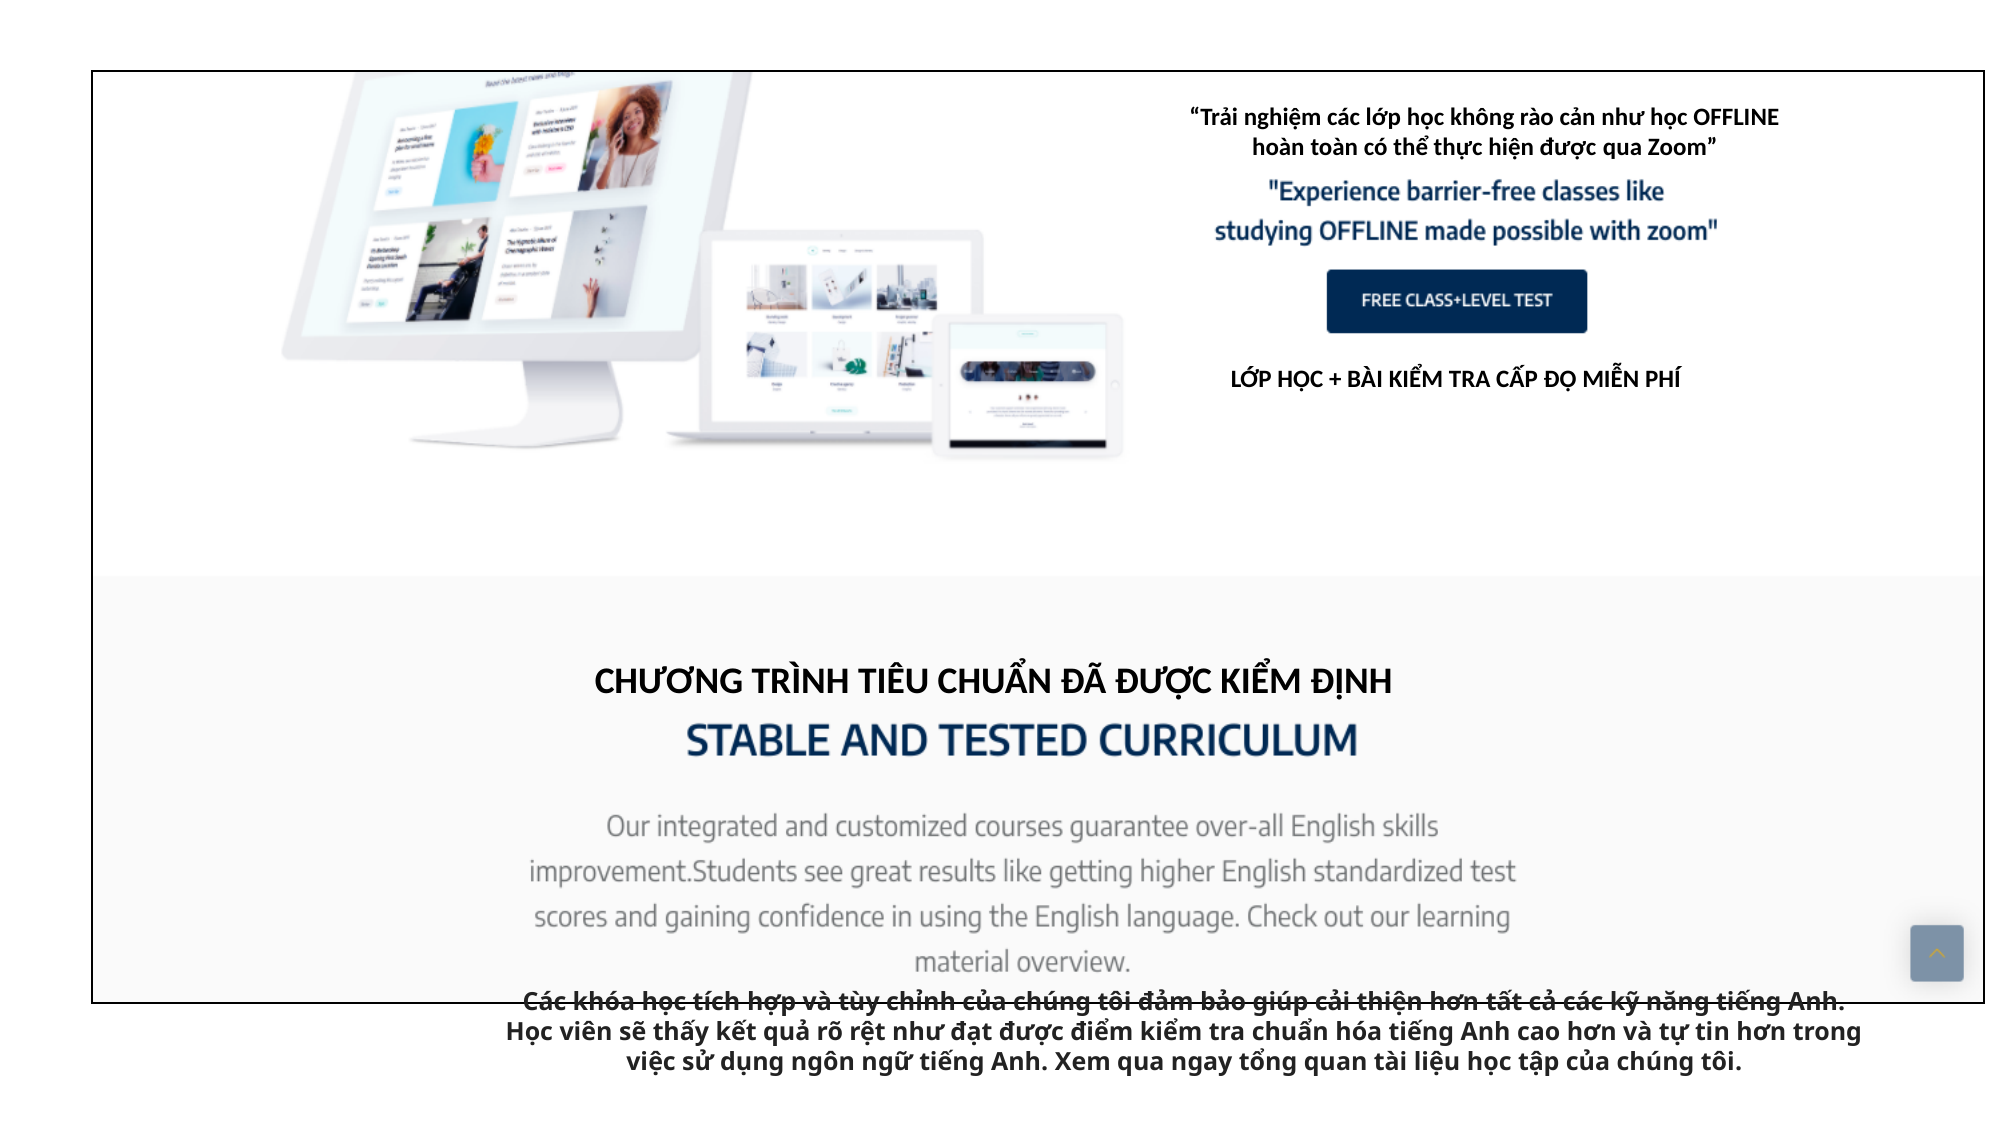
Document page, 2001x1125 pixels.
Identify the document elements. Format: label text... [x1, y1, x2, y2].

picture [92, 72, 1984, 1003]
text_box Các khóa học tích hợp và tùy chỉnh của chúng tôi đảm bảo giúp cải thiện hơn tất cả các kỹ năng tiếng Anh. Học viên sẽ thấy kết quả rõ rệt như đạt được điểm kiểm tra chuẩn hóa tiếng Anh cao hơn và tự tin hơn trong việc sử dụng ngôn ngữ tiếng Anh. Xem qua ngay tổng quan tài liệu học tập của chúng tôi. [482, 1003, 1888, 1084]
